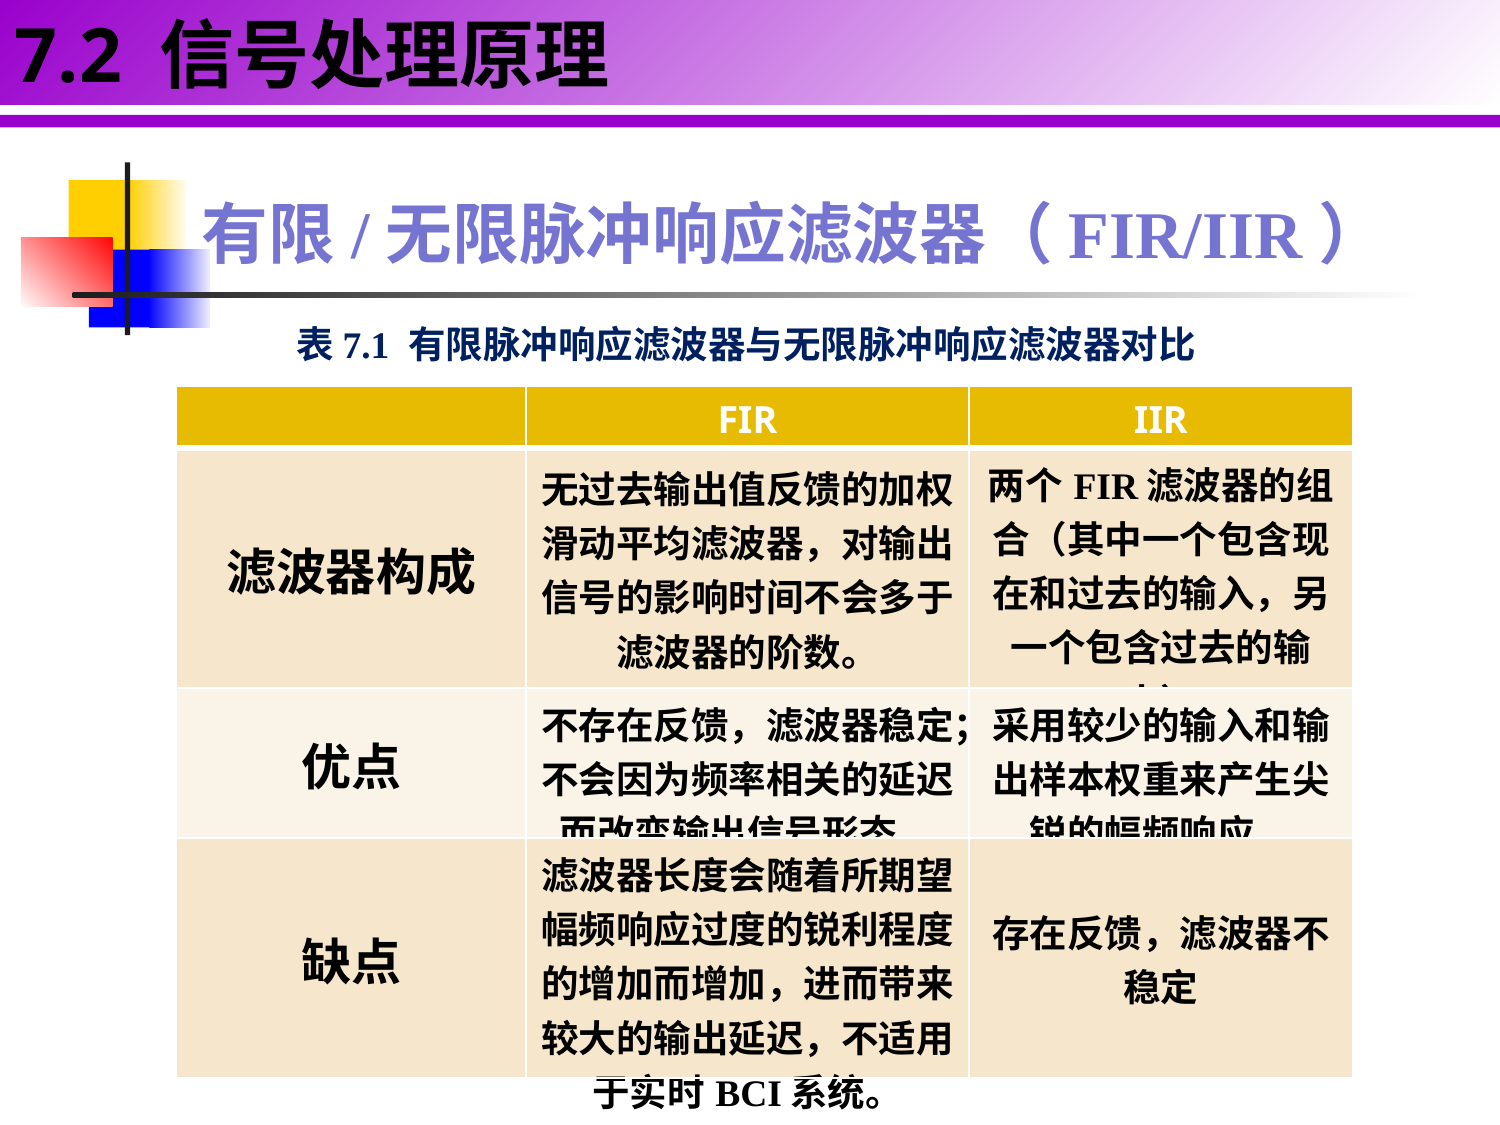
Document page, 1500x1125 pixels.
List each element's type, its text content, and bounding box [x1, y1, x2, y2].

table_cell 两个FIR滤波器的组合（其中一个包含现在和过去的输入，另一个包含过去的输出） [970, 451, 1352, 687]
table_header IIR [970, 387, 1352, 445]
table_cell 优点 [177, 689, 525, 837]
table_cell 无过去输出值反馈的加权滑动平均滤波器，对输出信号的影响时间不会多于滤波器的阶数。 [527, 451, 968, 687]
table_cell 采用较少的输入和输出样本权重来产生尖锐的幅频响应。 [970, 689, 1352, 837]
table_cell 不存在反馈，滤波器稳定；不会因为频率相关的延迟而改变输出信号形态。 [527, 689, 968, 837]
table_header [177, 387, 525, 445]
table_cell 滤波器构成 [177, 451, 525, 687]
text_box 表7.1 有限脉冲响应滤波器与无限脉冲响应滤波器对比 [281, 313, 1219, 374]
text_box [0, 0, 1500, 122]
table_cell 滤波器长度会随着所期望幅频响应过度的锐利程度的增加而增加，进而带来较大的输出延迟，不适用于实时BCI系统。 [527, 839, 968, 1077]
table_cell 缺点 [177, 839, 525, 1077]
text_box 有限/无限脉冲响应滤波器（FIR/IIR） [186, 184, 1401, 280]
table_cell 存在反馈，滤波器不稳定 [970, 839, 1352, 1077]
table_header FIR [527, 387, 968, 445]
